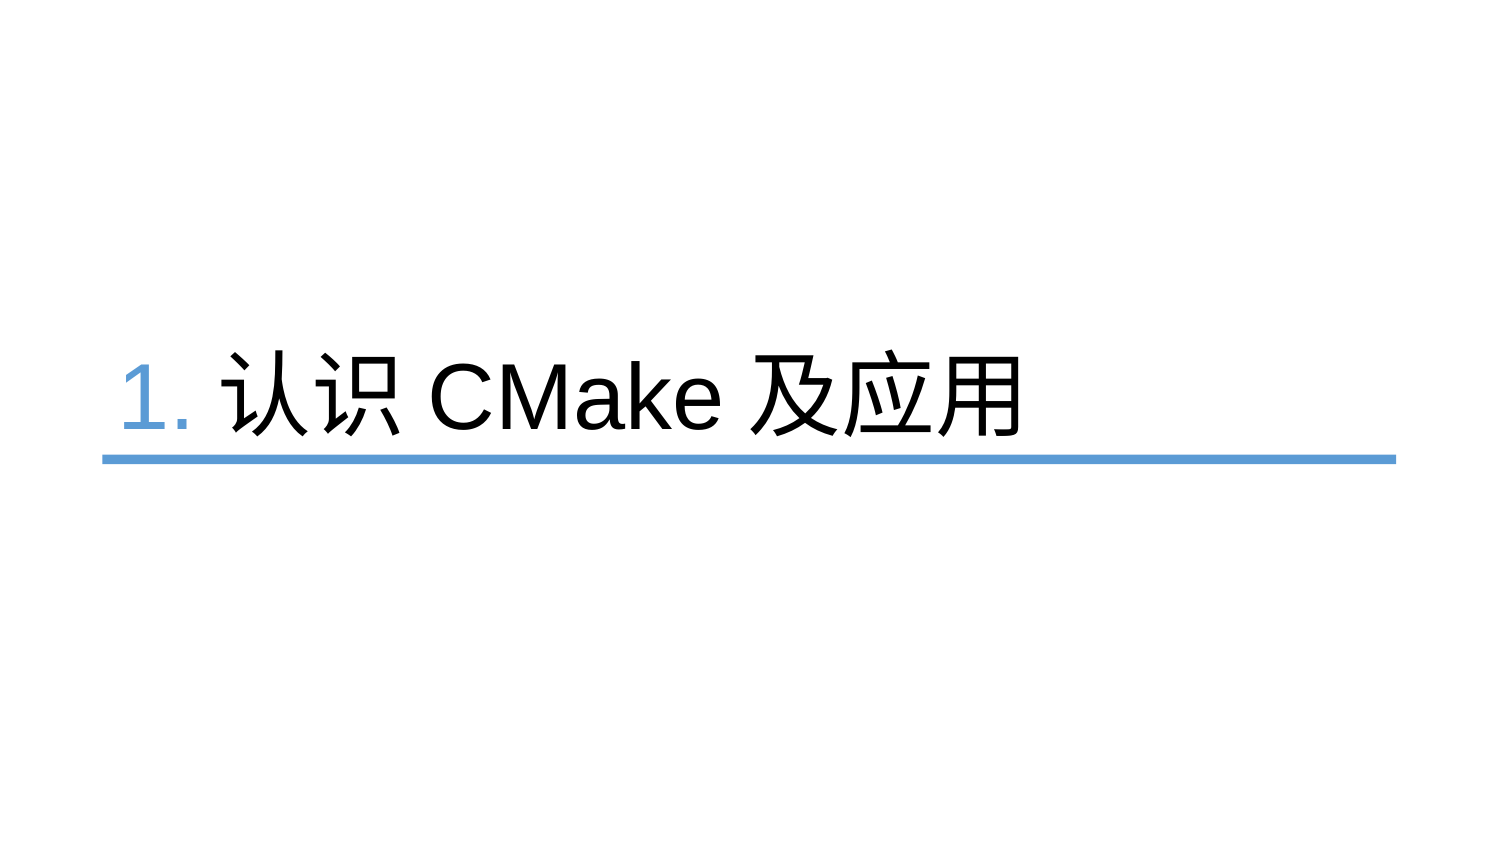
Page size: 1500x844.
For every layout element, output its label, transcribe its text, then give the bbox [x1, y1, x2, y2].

text_box 1.认识CMake及应用 [102, 104, 1397, 454]
text_box [102, 454, 1397, 465]
